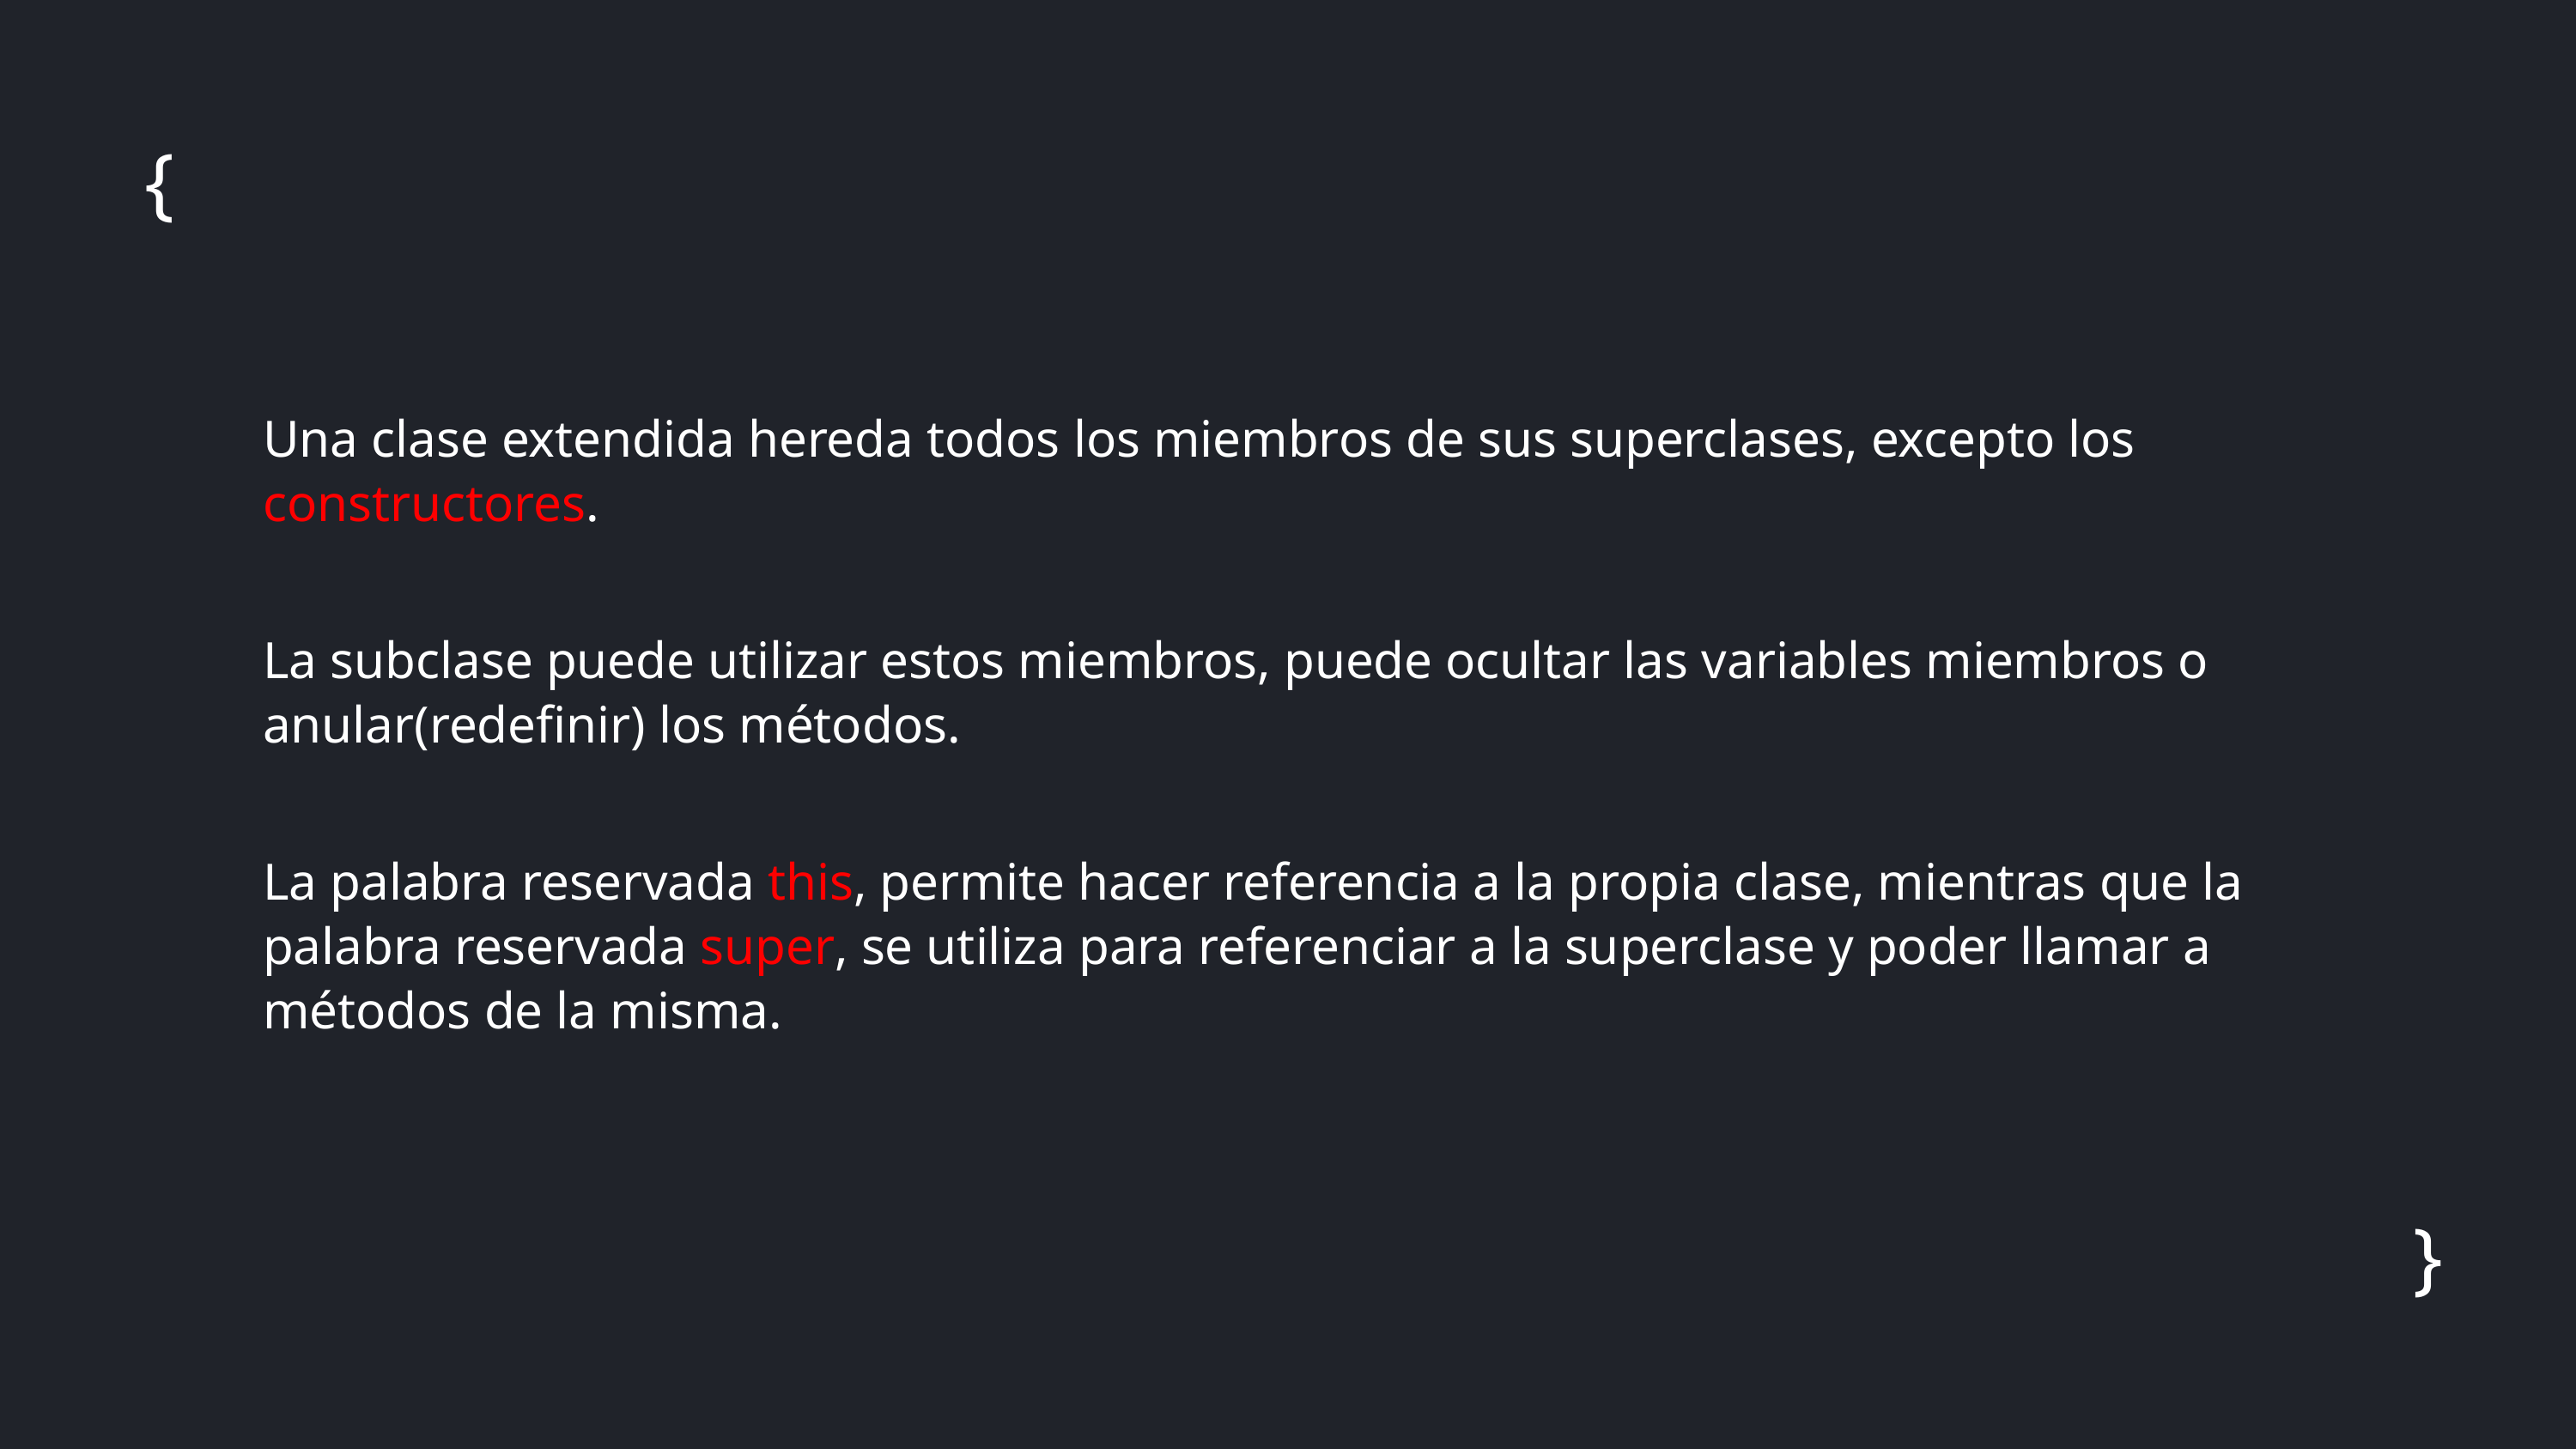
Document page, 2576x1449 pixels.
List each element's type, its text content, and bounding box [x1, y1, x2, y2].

text_box Una clase extendida hereda todos los miembros de sus superclases, excepto los constructores. La subclase puede utilizar estos miembros, puede ocultar las variables miembros o anular(redefinir) los métodos. La palabra reservada this, permite hacer referencia a la propia clase, mientras que la palabra reservada super, se utiliza para referenciar a la superclase y poder llamar a métodos de la misma. [263, 403, 2313, 1039]
text_box { [144, 145, 1374, 227]
text_box } [2332, 1219, 2444, 1301]
